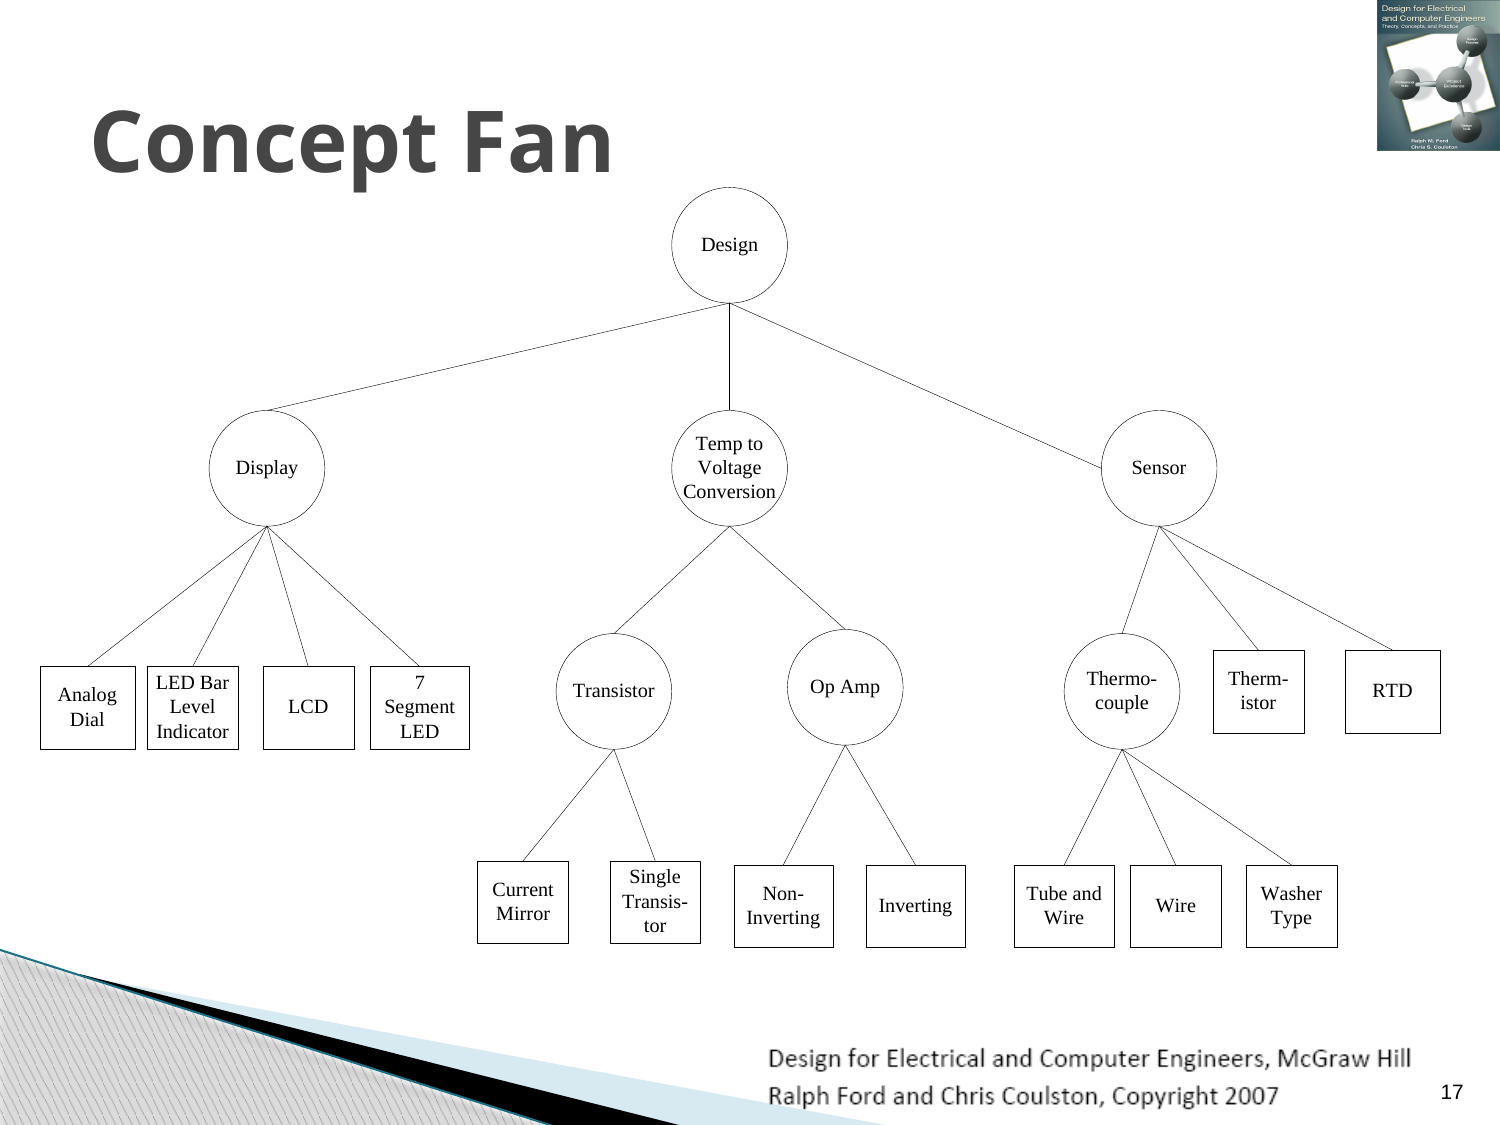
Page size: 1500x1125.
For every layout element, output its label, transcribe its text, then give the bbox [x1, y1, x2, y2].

picture [1377, 0, 1500, 151]
slide_number 17 [1418, 1051, 1479, 1112]
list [37, 184, 1443, 951]
title Concept Fan [75, 45, 1425, 184]
picture [760, 1039, 1425, 1125]
